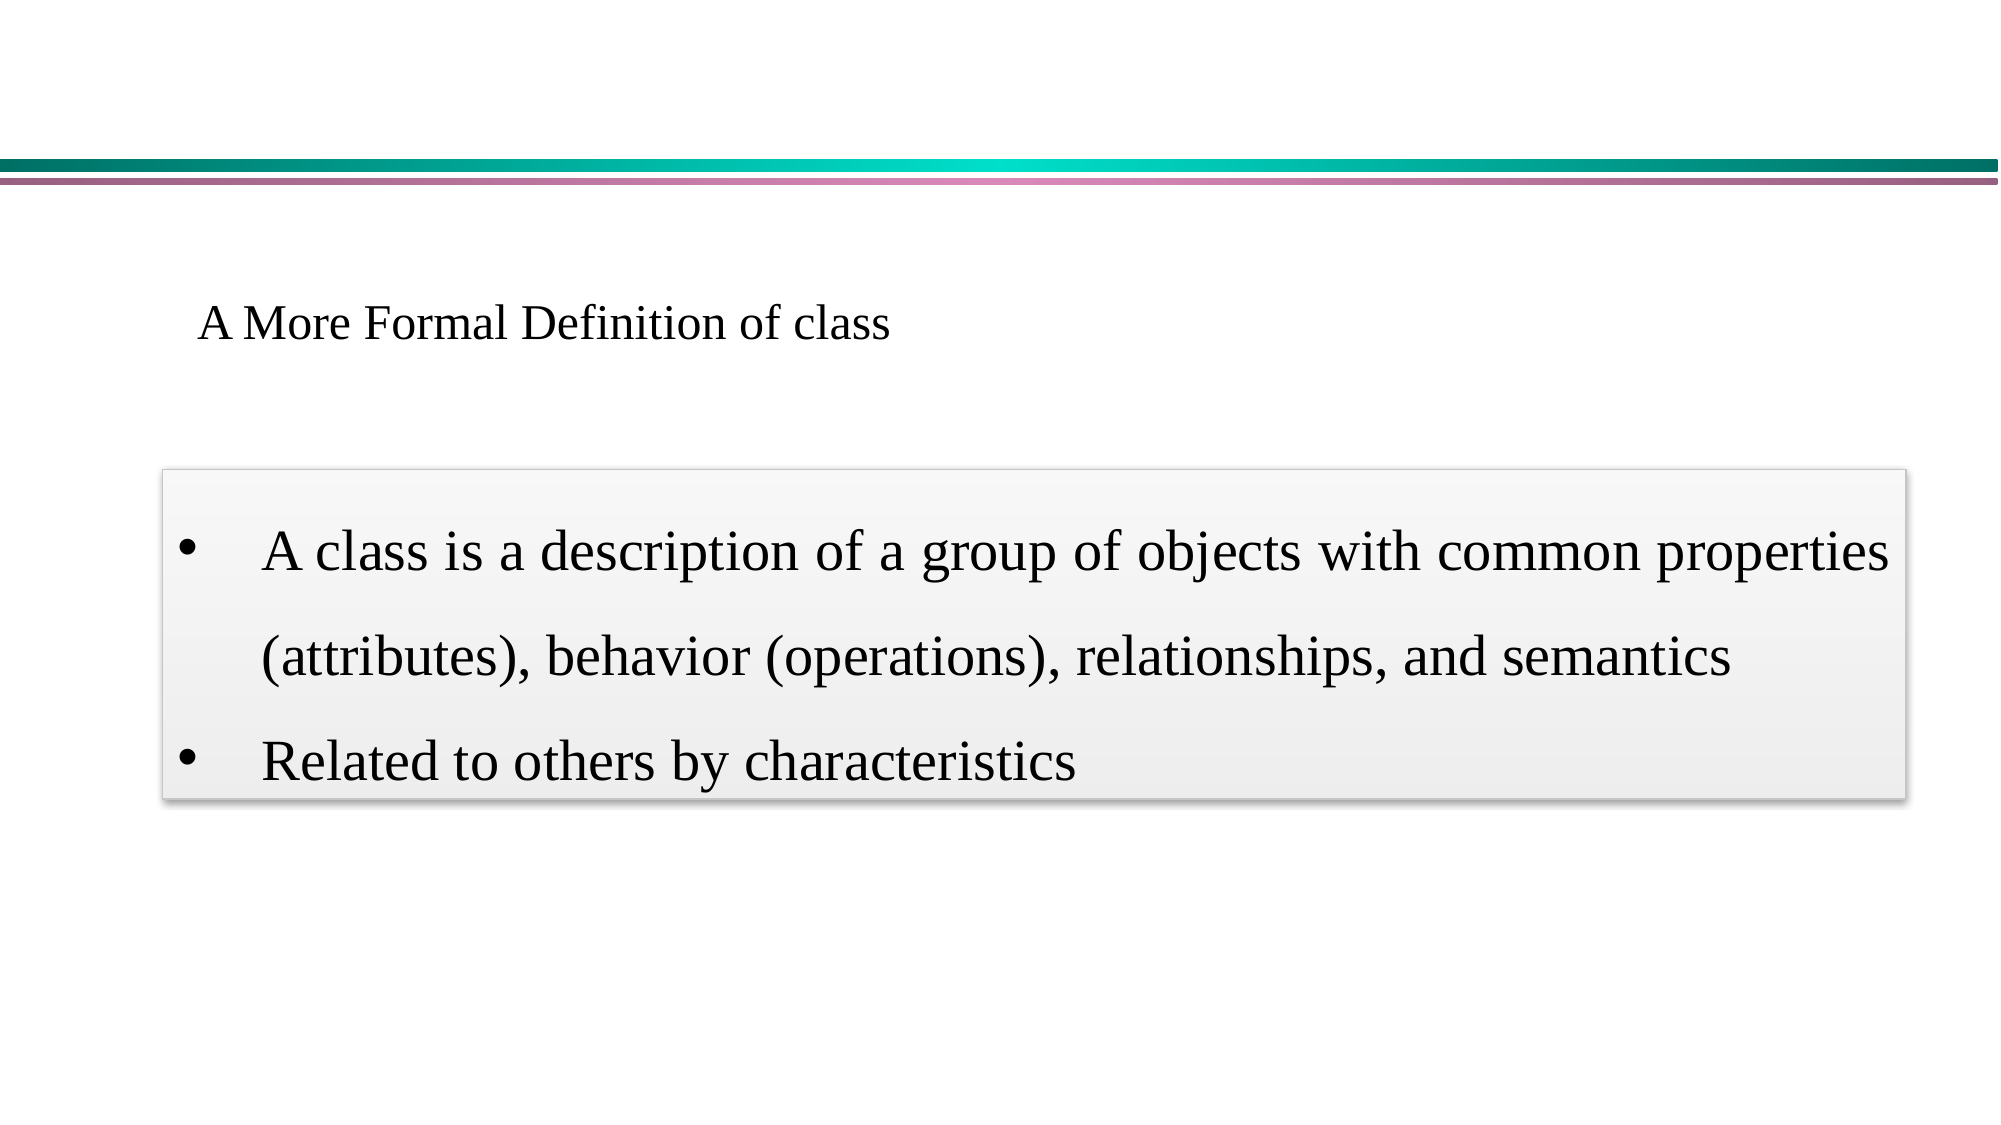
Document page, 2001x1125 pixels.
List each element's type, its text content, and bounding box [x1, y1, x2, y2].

text_box A class is a description of a group of objects with common properties (attributes), behavior (operations), relationships, and semantics Related to others by characteristics [162, 469, 1907, 800]
text_box A More Formal Definition of class [182, 282, 907, 357]
